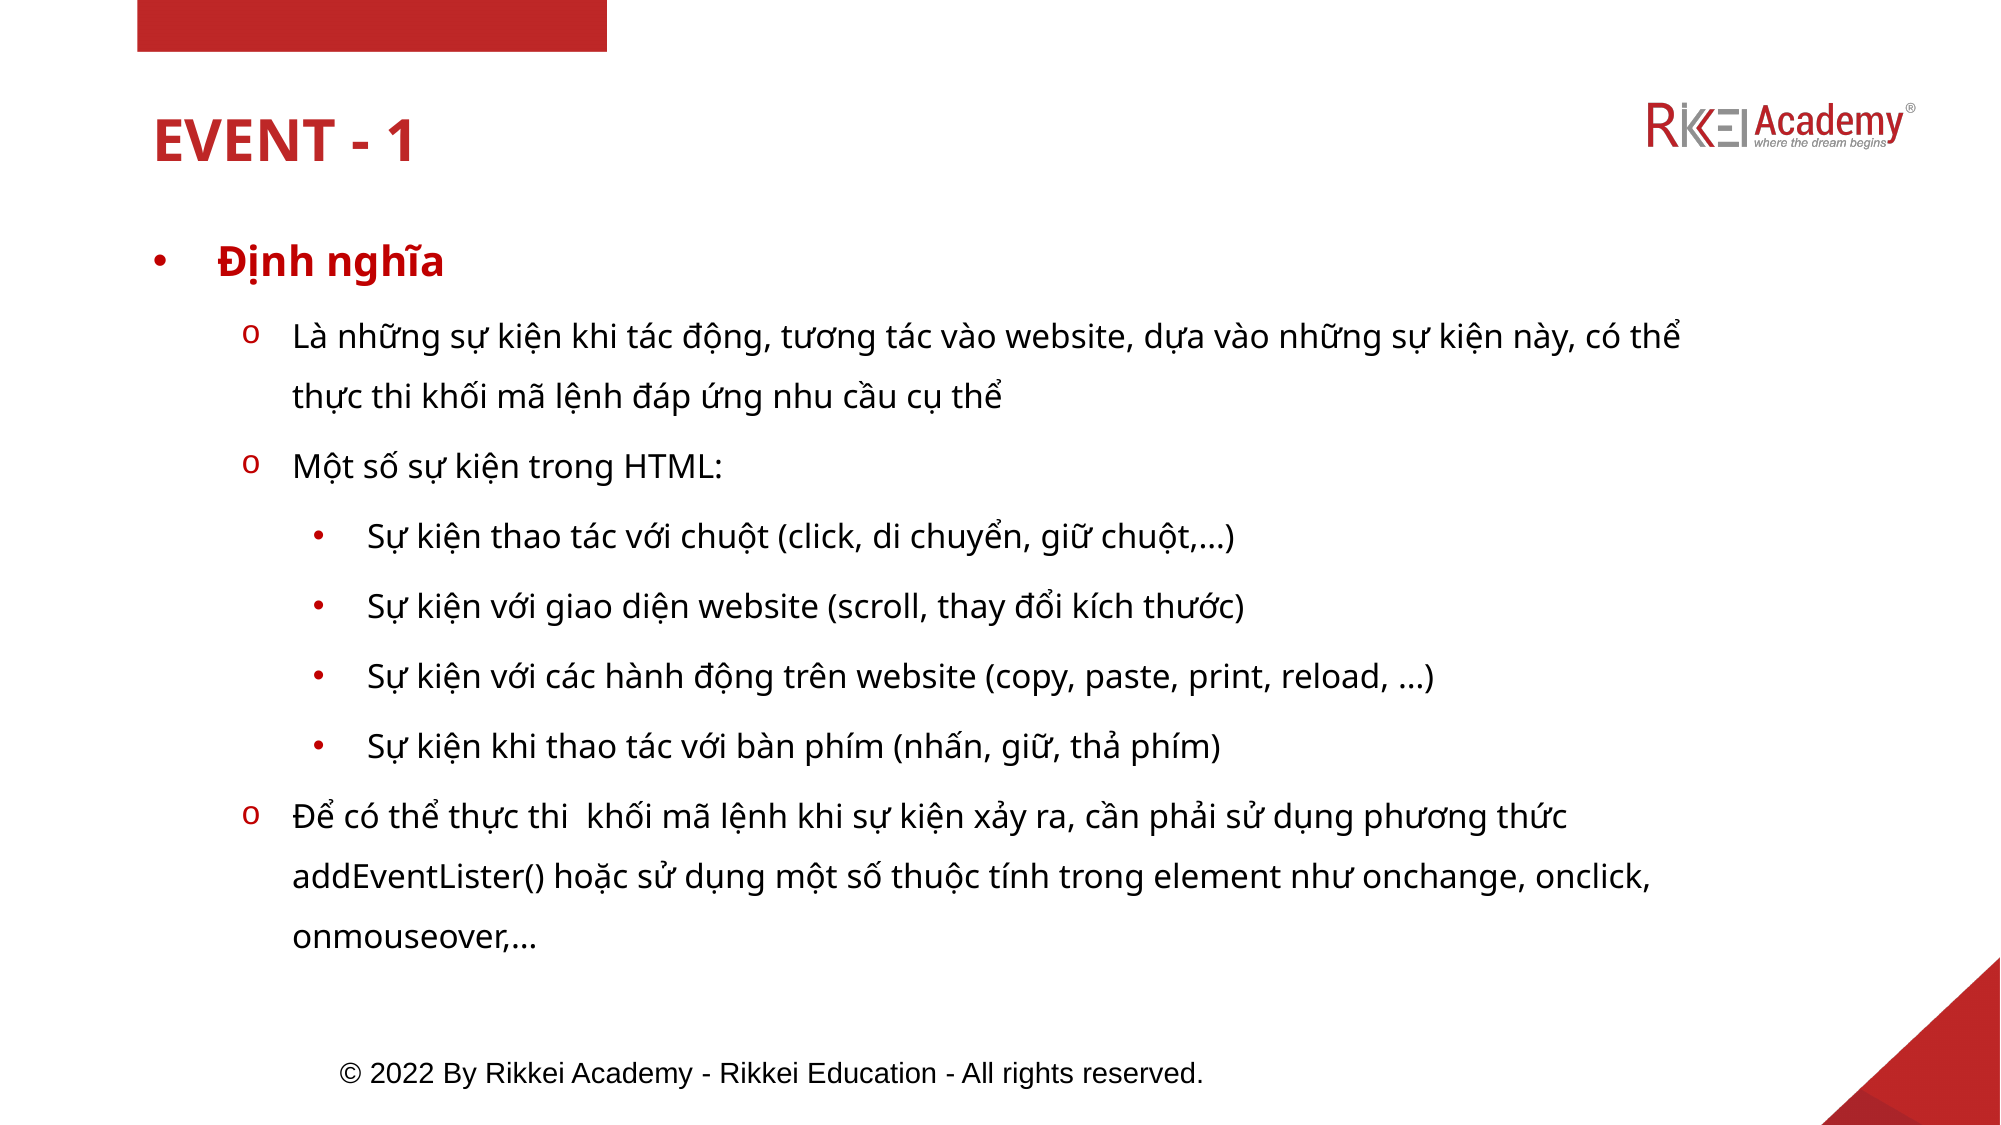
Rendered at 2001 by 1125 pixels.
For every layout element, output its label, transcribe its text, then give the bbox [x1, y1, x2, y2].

picture [1818, 957, 2000, 1125]
list Định nghĩa Là những sự kiện khi tác động, tương tác vào website, dựa vào những sự kiện này, có thể thực thi khối mã lệnh đáp ứng nhu cầu cụ thể Một số sự kiện trong HTML: Sự kiện thao tác với chuột (click, di chuyển, giữ chuột,…) Sự kiện với giao diện website (scroll, thay đổi kích thước) Sự kiện với các hành động trên website (copy, paste, print, reload, …) Sự kiện khi thao tác với bàn phím (nhấn, giữ, thả phím) Để có thể thực thi khối mã lệnh khi sự kiện xảy ra, cần phải sử dụng phương thức addEventLister() hoặc sử dụng một số thuộc tính trong element như onchange, onclick, onmouseover,… [127, 202, 1743, 1029]
picture [137, 0, 607, 52]
title EVENT - 1 [137, 83, 1526, 202]
picture [1623, 53, 1929, 203]
